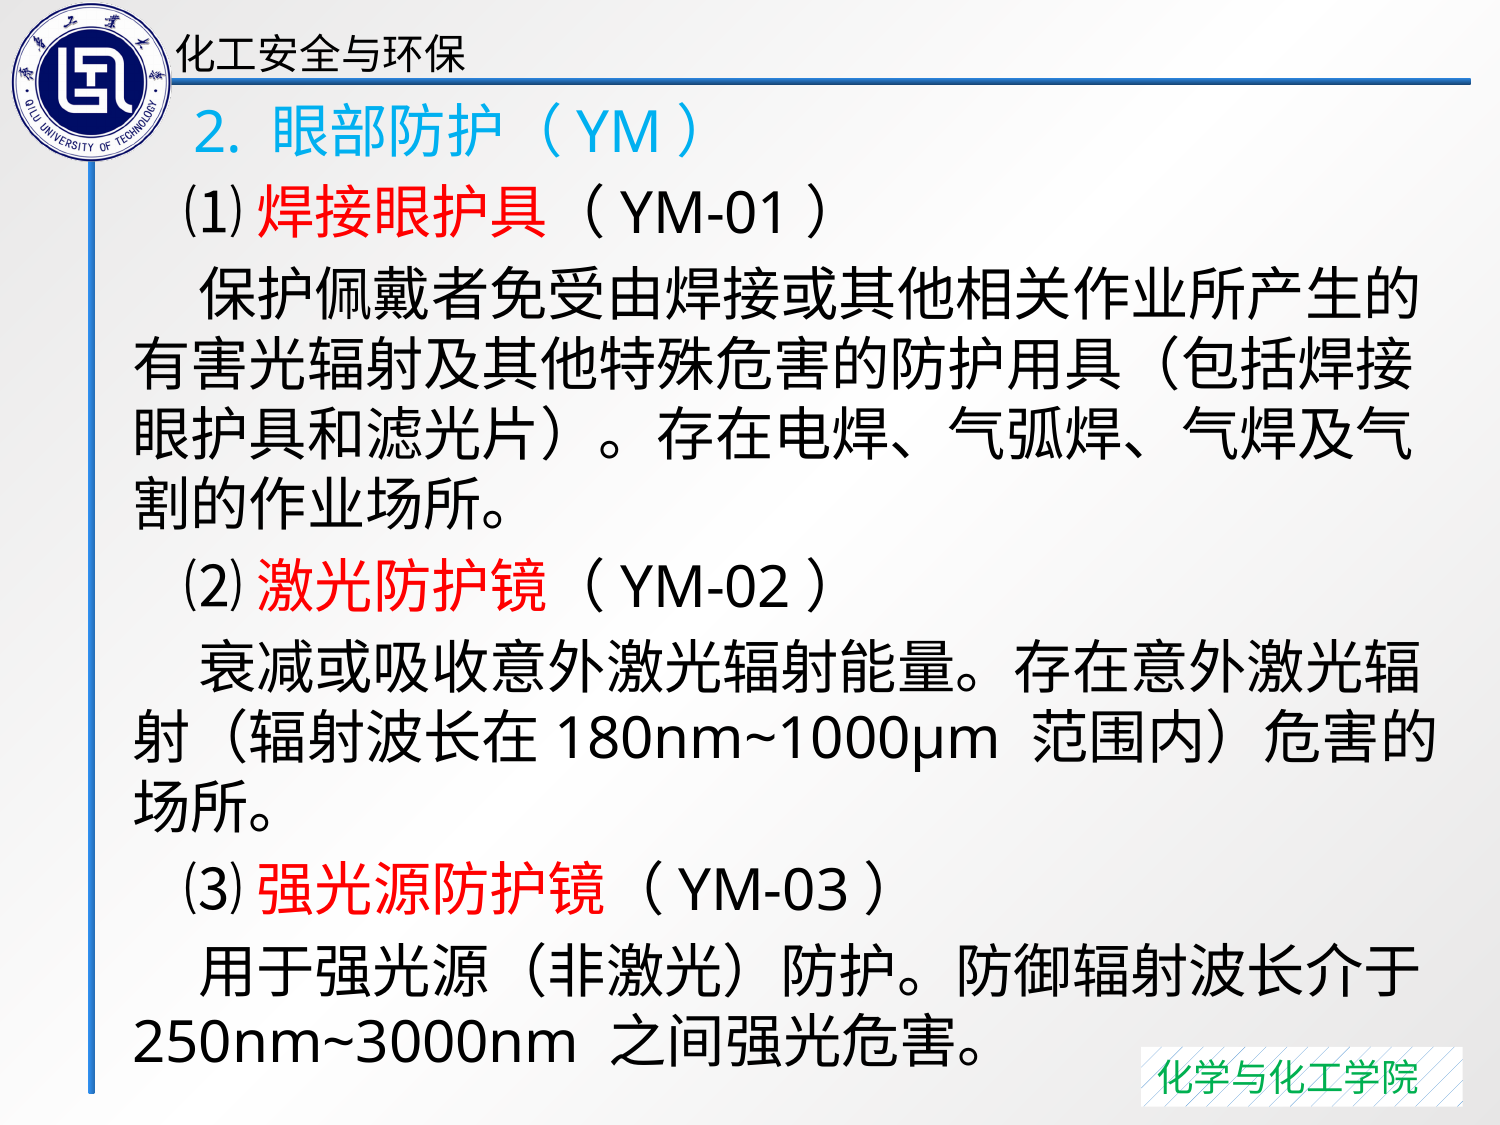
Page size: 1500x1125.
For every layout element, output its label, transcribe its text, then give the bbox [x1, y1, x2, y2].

list 2. 眼部防护（YM） ⑴焊接眼护具（YM-01） 保护佩戴者免受由焊接或其他相关作业所产生的有害光辐射及其他特殊危害的防护用具（包括焊接眼护具和滤光片）。存在电焊、气弧焊、气焊及气割的作业场所。 ⑵激光防护镜（YM-02） 衰减或吸收意外激光辐射能量。存在意外激光辐射（辐射波长在180nm~1000μm 范围内）危害的场所。 ⑶强光源防护镜（YM-03） 用于强光源（非激光）防护。防御辐射波长介于250nm~3000nm 之间强光危害。 [117, 86, 1471, 1097]
picture [11, 2, 172, 162]
